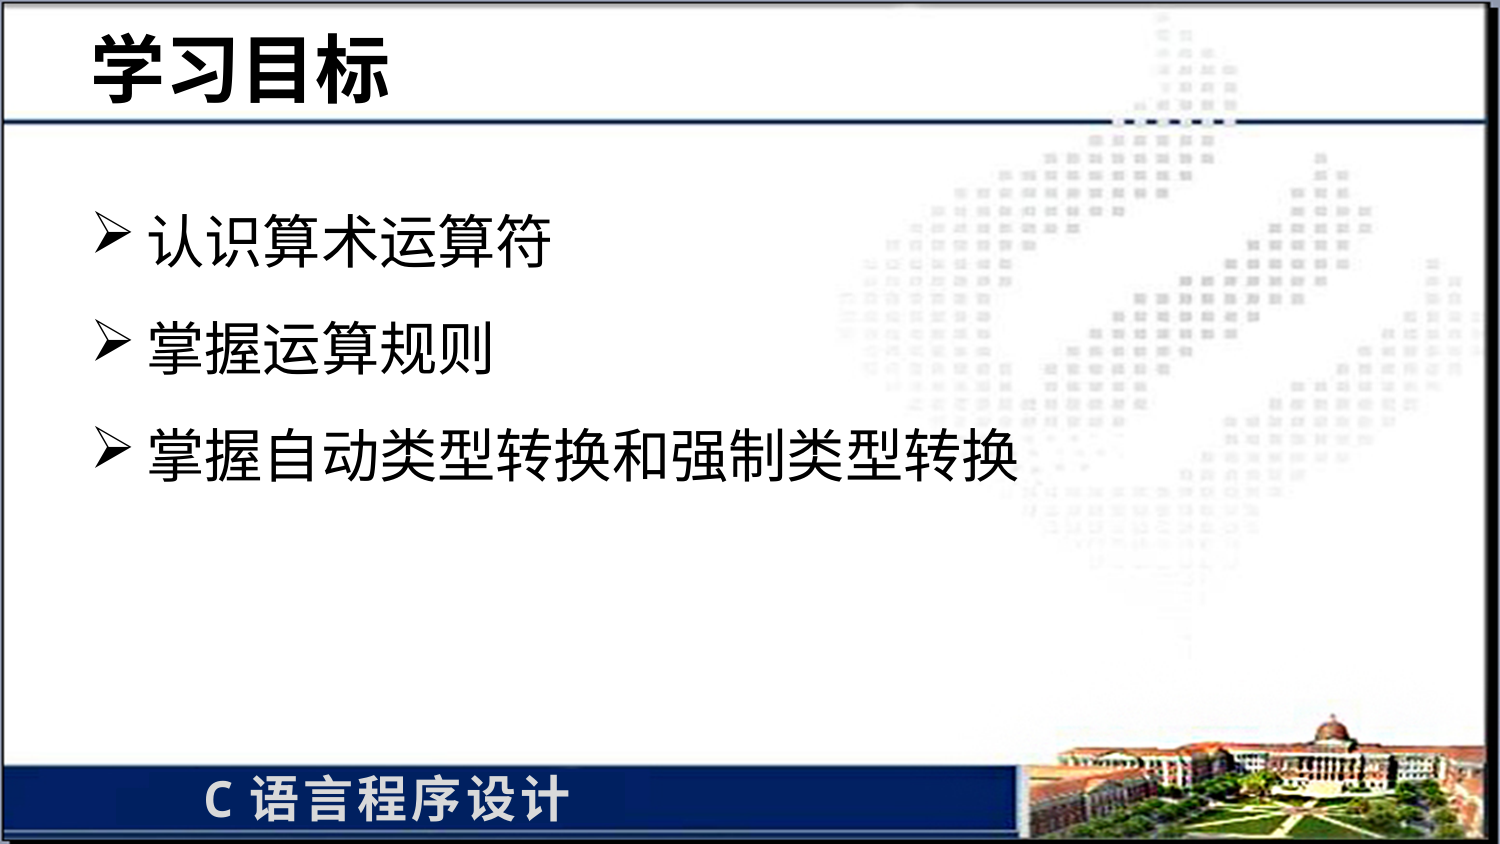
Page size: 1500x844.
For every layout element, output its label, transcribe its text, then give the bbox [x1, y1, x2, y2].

title 学习目标 [75, 20, 1425, 115]
picture [0, 0, 1500, 844]
list 认识算术运算符 掌握运算规则 掌握自动类型转换和强制类型转换 [75, 197, 1425, 670]
